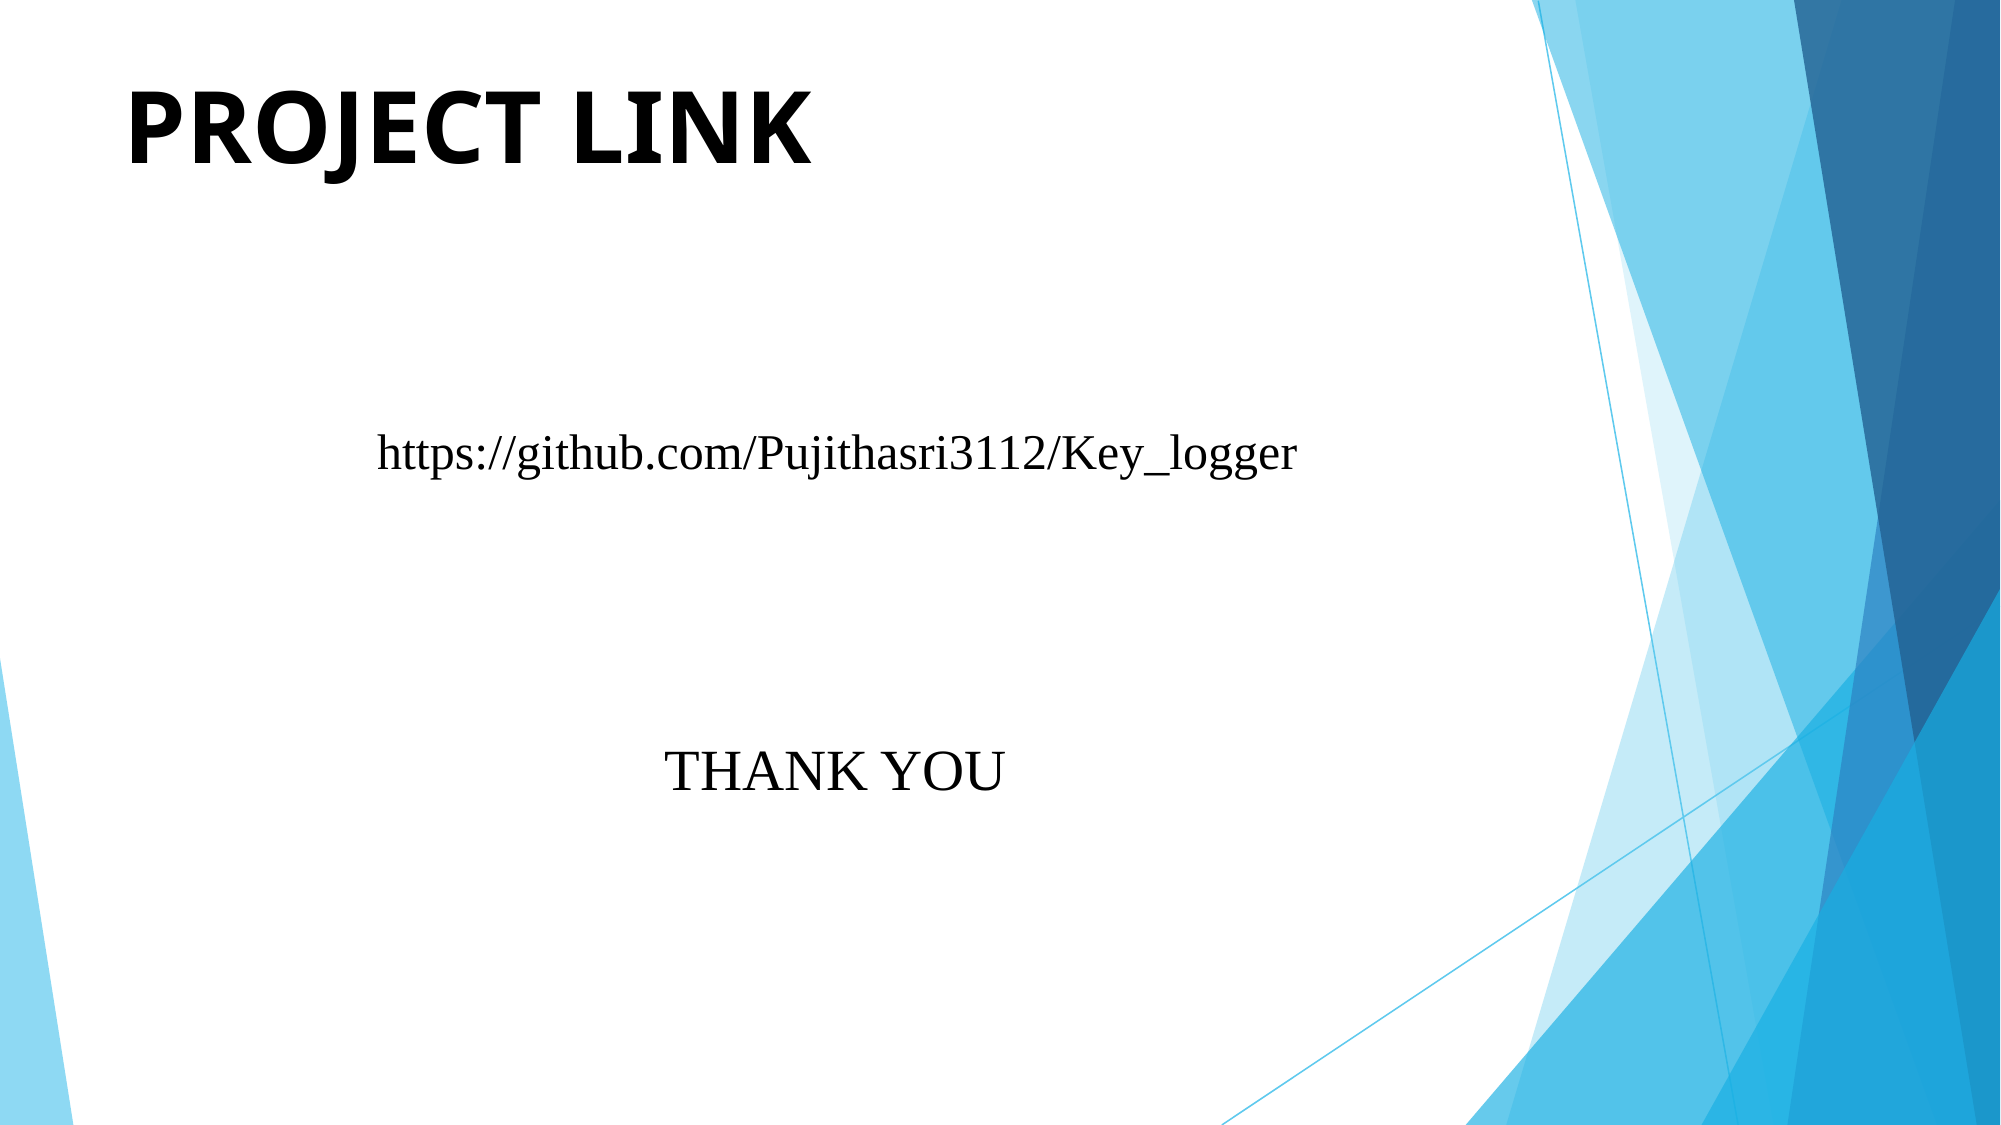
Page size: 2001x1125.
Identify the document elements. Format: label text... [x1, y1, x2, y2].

text_box THANK YOU [650, 725, 1075, 810]
text_box https://github.com/Pujithasri3112/Key_logger [362, 412, 1338, 488]
title PROJECT LINK [123, 63, 1877, 188]
